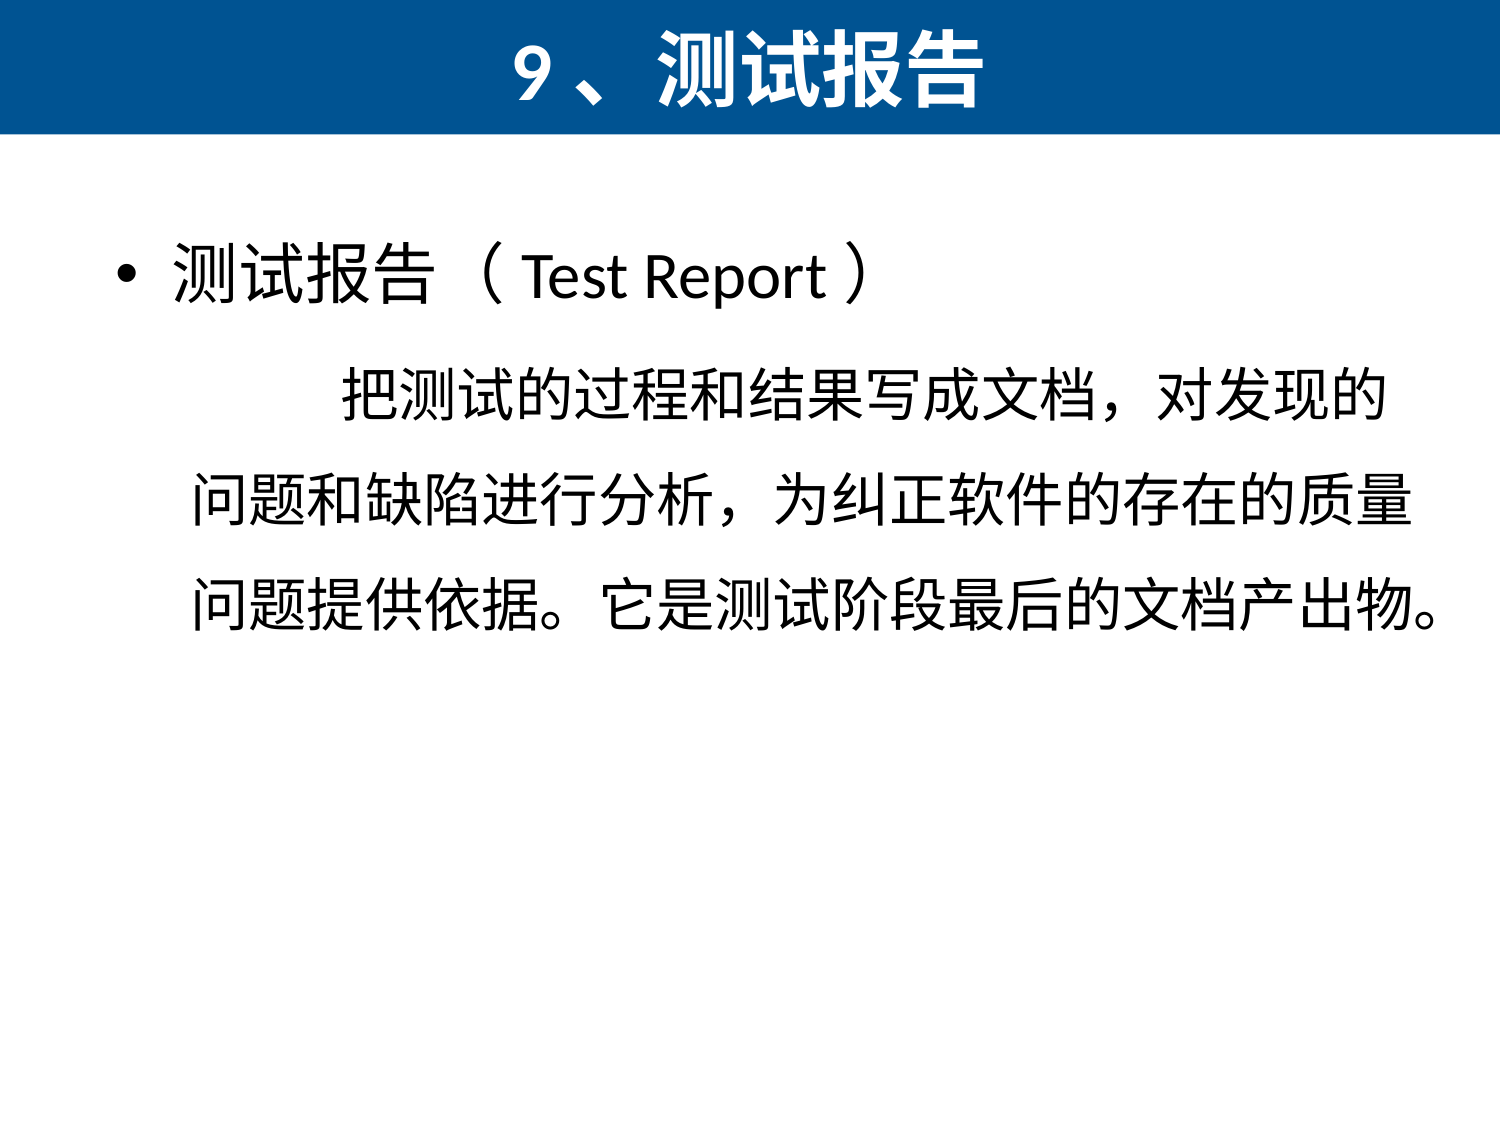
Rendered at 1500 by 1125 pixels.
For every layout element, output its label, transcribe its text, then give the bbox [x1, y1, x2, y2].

list 测试报告（Test Report） 把测试的过程和结果写成文档，对发现的问题和缺陷进行分析，为纠正软件的存在的质量问题提供依据。它是测试阶段最后的文档产出物。 [100, 184, 1451, 927]
title 9、测试报告 [0, 0, 1500, 135]
